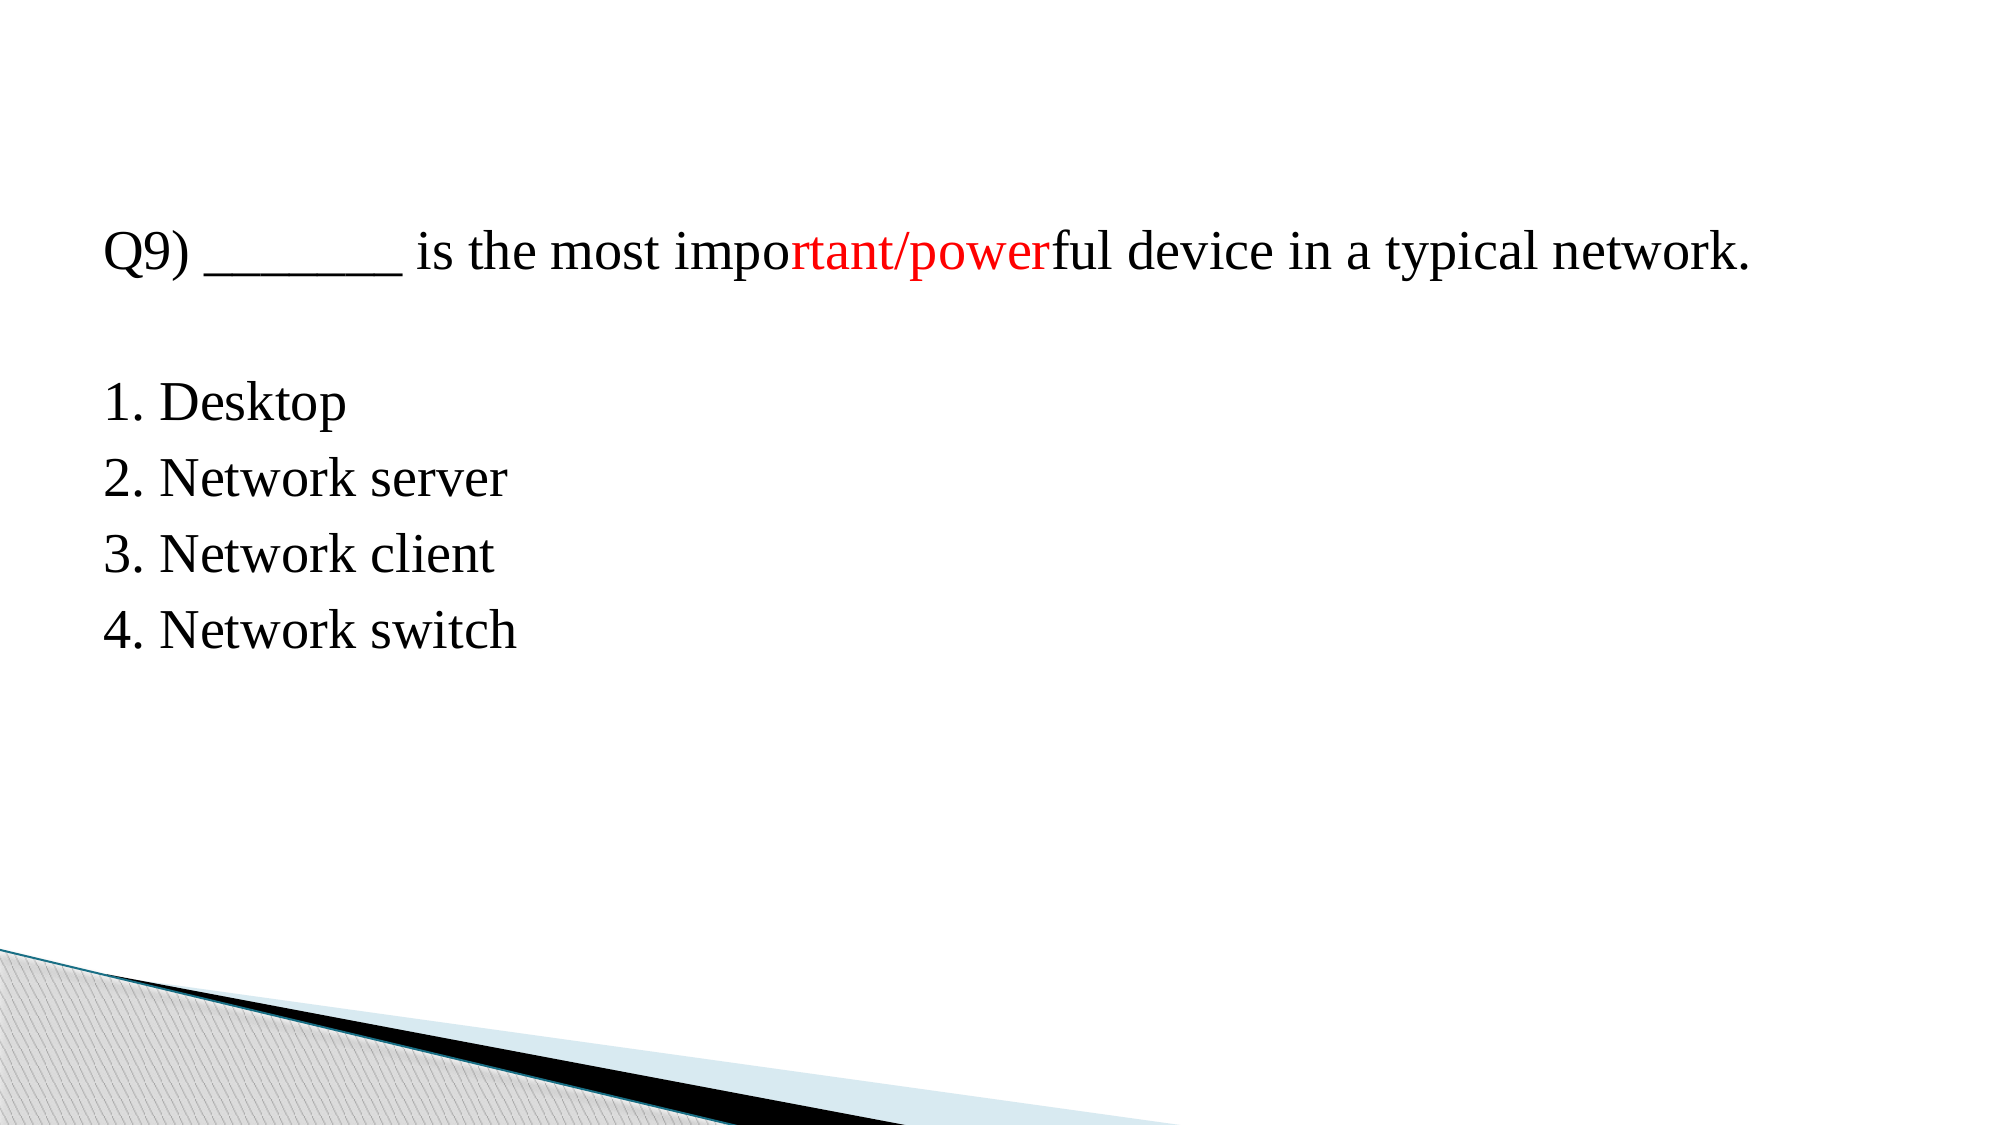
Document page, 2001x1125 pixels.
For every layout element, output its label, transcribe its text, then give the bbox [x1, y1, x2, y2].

list Q9) _______ is the most important/powerful device in a typical network. 1. Desktop 2. Network server 3. Network client 4. Network switch [88, 205, 1889, 983]
